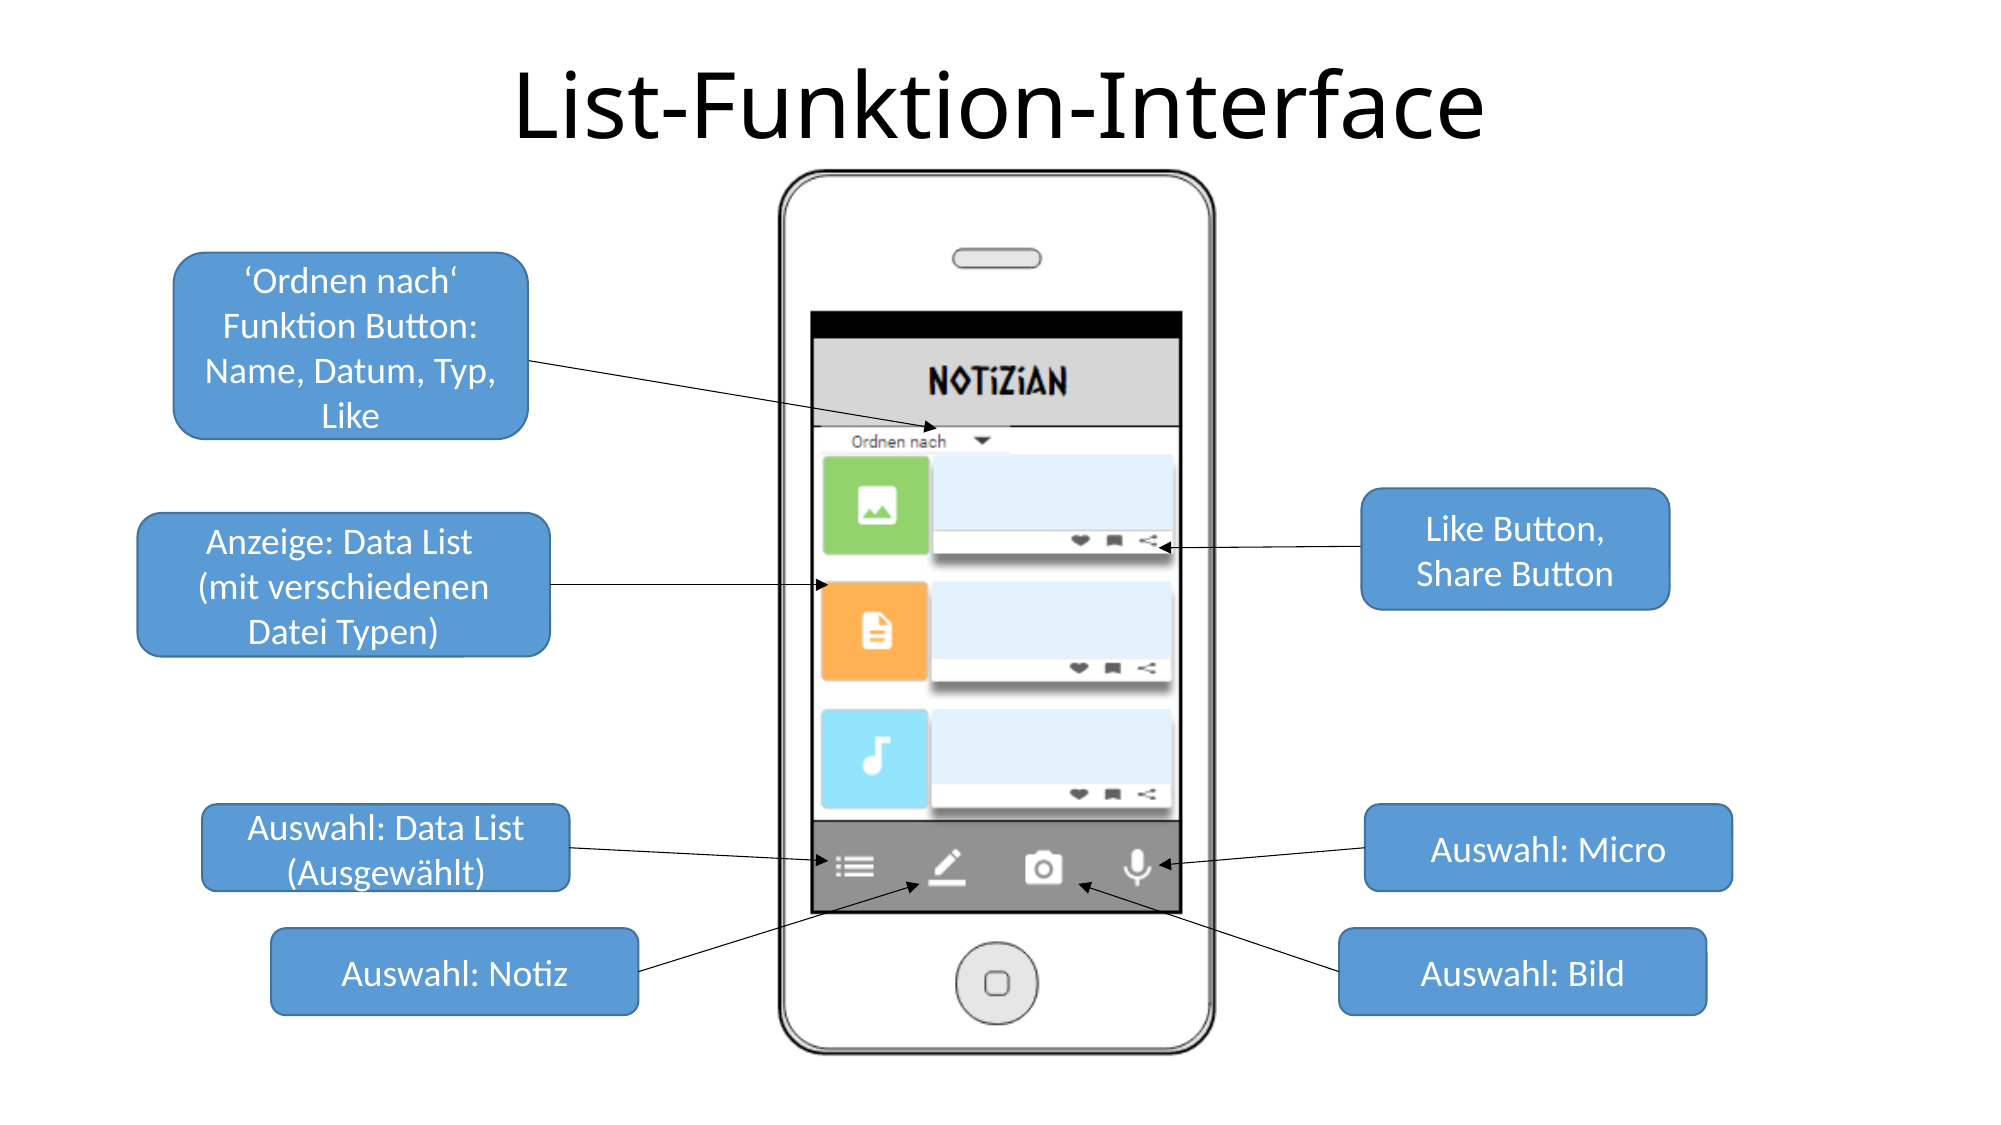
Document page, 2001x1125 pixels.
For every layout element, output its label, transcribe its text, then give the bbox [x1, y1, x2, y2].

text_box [569, 847, 829, 861]
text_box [516, 358, 937, 429]
text_box Anzeige: Data List (mit verschiedenen Datei Typen) [136, 511, 552, 658]
text_box Auswahl: Data List (Ausgewählt) [201, 803, 571, 893]
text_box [638, 883, 920, 972]
text_box Like Button, Share Button [1360, 487, 1671, 611]
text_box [1078, 883, 1340, 972]
title List-Funktion-Interface [137, 0, 1863, 218]
text_box Auswahl: Notiz [270, 927, 640, 1017]
text_box Auswahl: Bild [1338, 927, 1708, 1017]
picture [771, 155, 1228, 1064]
text_box ‘Ordnen nach‘ Funktion Button: Name, Datum, Typ, Like [172, 251, 529, 441]
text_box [1158, 847, 1365, 866]
text_box Auswahl: Micro [1363, 803, 1734, 893]
